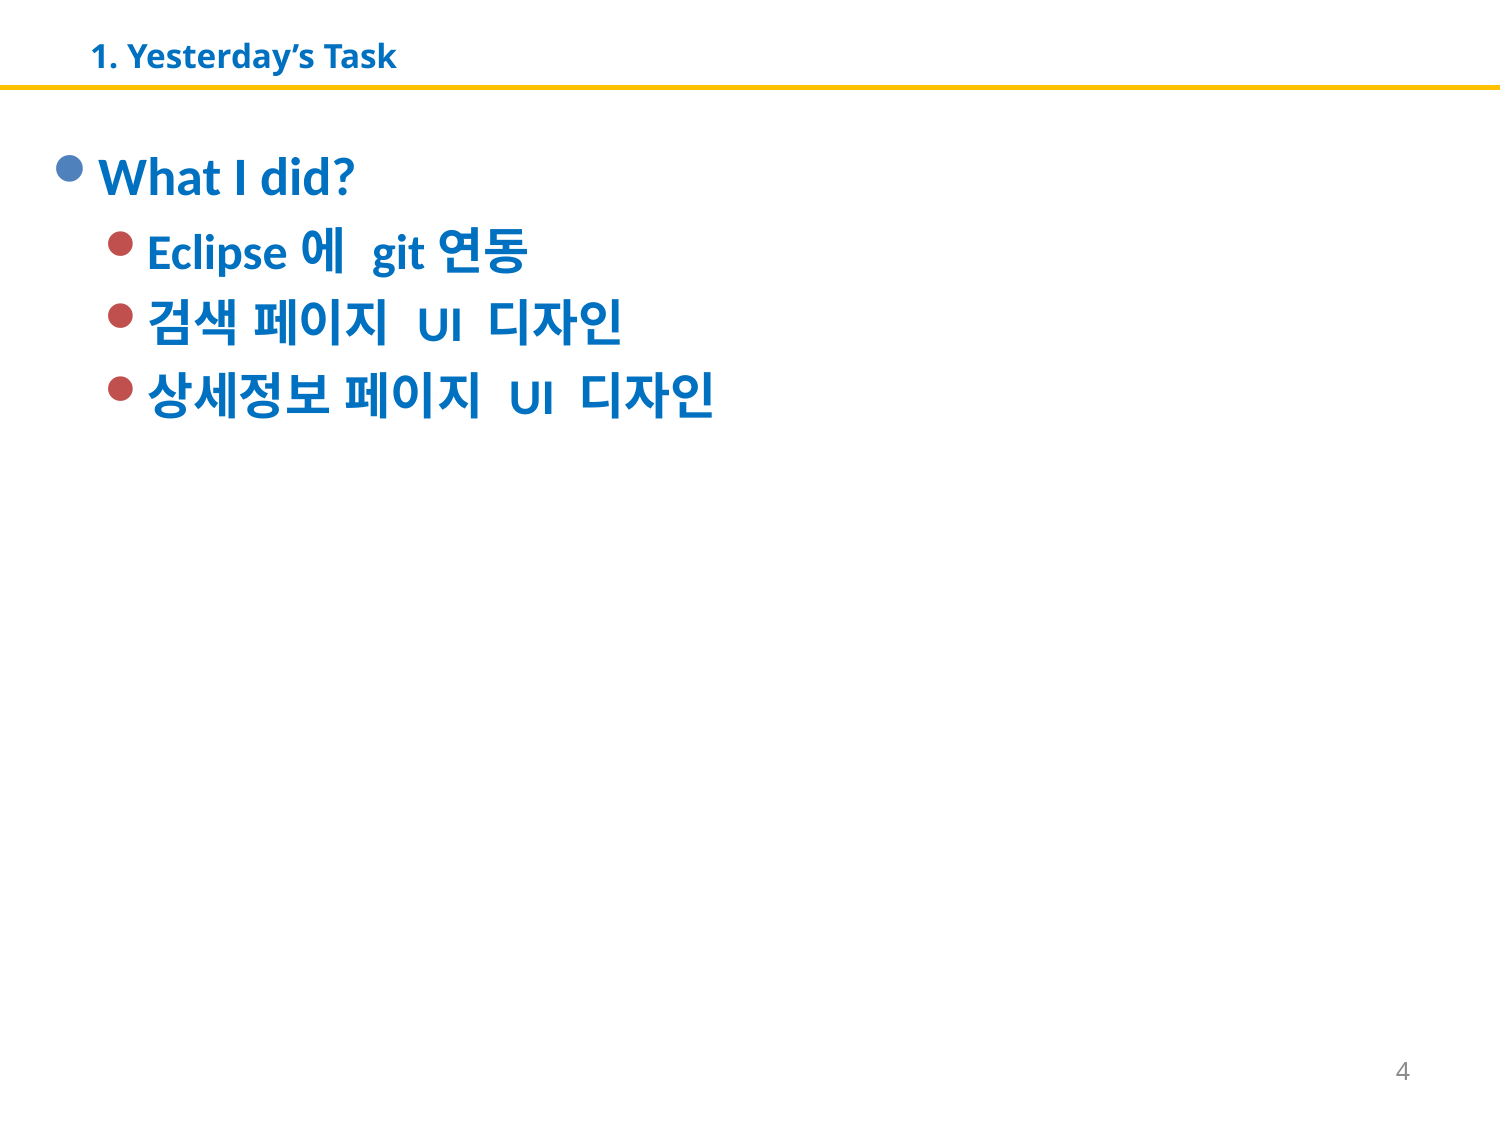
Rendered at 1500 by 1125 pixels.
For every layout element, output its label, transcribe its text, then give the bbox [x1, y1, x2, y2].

title 1. Yesterday’s Task [75, 19, 1425, 91]
slide_number 4 [1074, 1060, 1425, 1103]
text_box What I did? Eclipse에 git연동 검색 페이지 UI 디자인 상세정보 페이지 UI 디자인 [37, 134, 1463, 1060]
